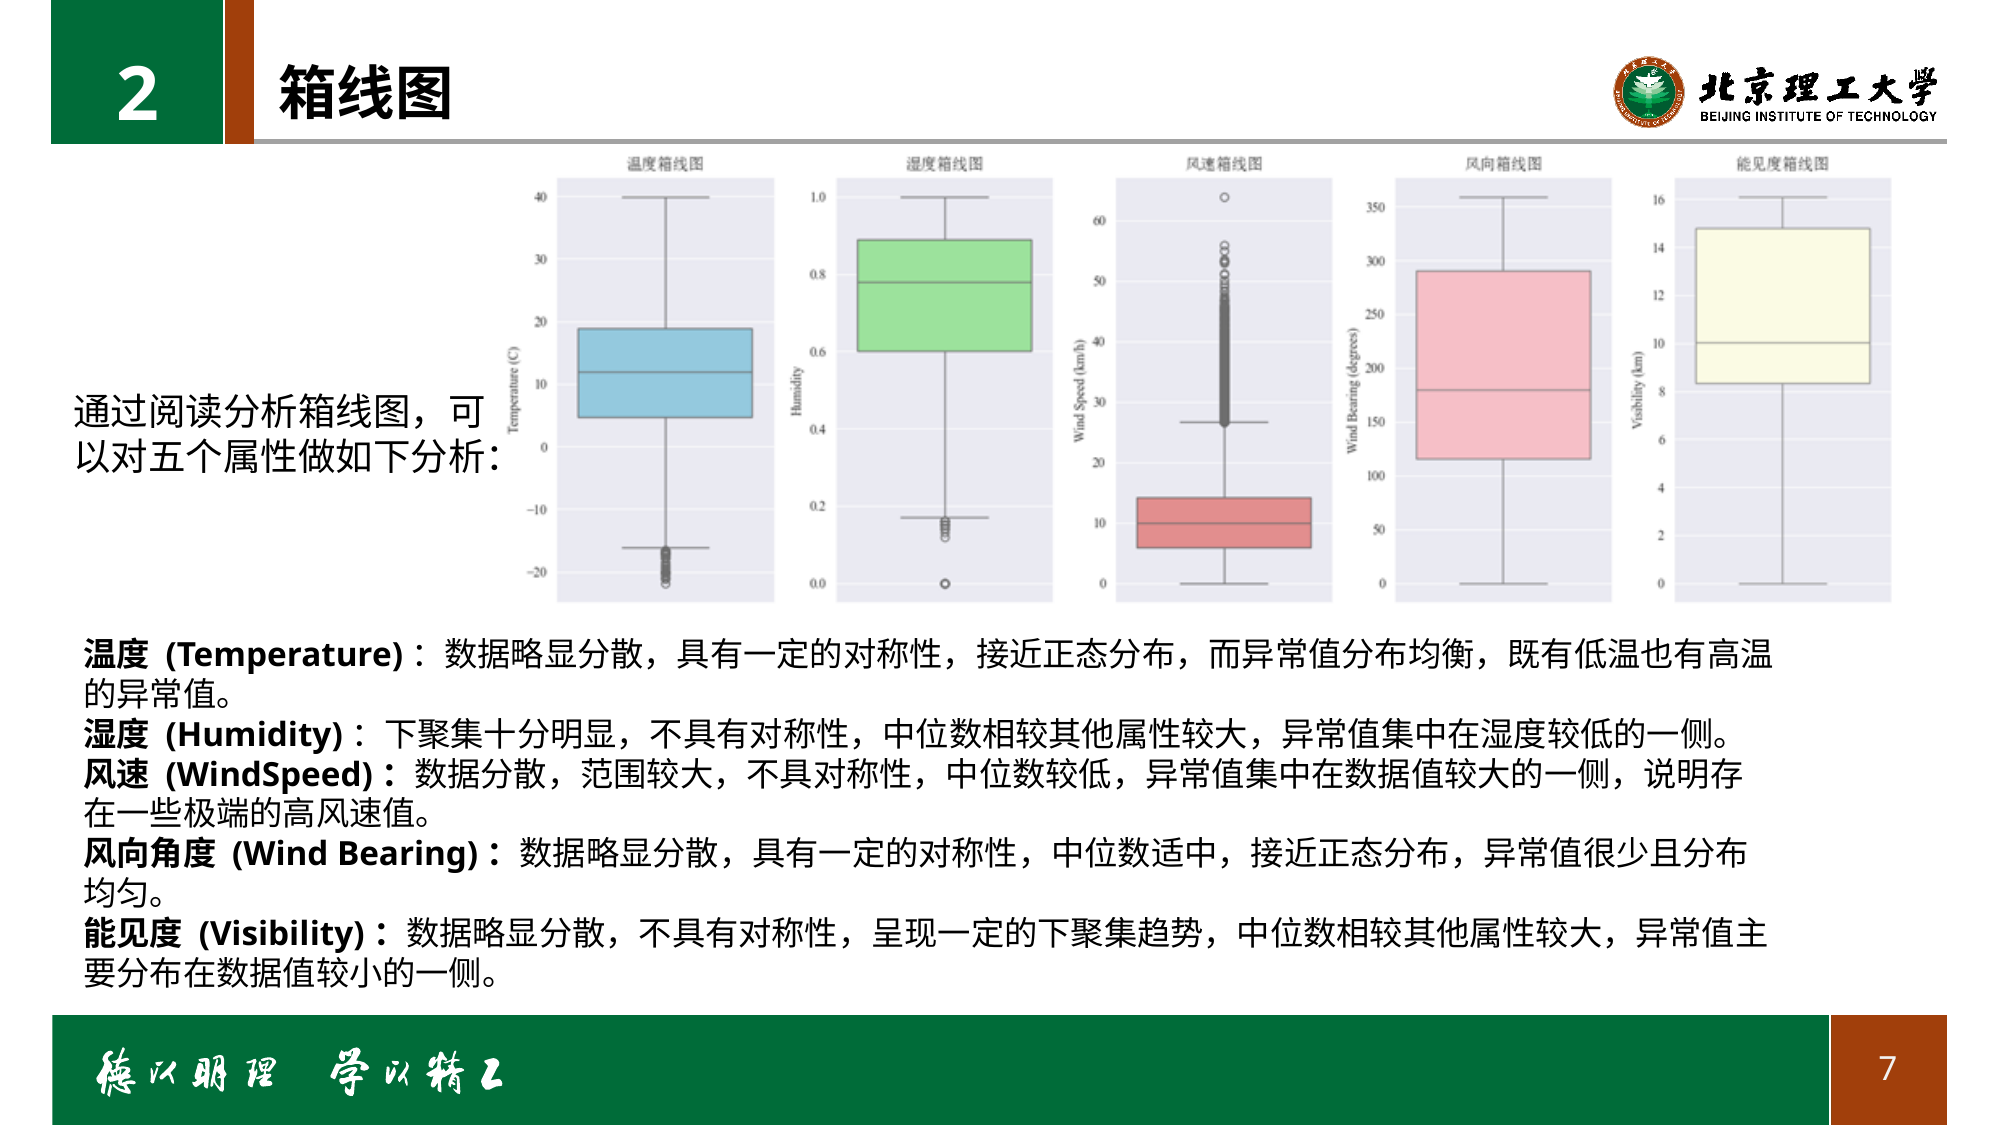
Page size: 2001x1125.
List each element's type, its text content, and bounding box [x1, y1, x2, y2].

text_box 2 [58, 38, 218, 144]
text_box 通过阅读分析箱线图，可以对五个属性做如下分析： [58, 380, 499, 486]
text_box 温度 (Temperature)：数据略显分散，具有一定的对称性，接近正态分布，而异常值分布均衡，既有低温也有高温的异常值。 湿度 (Humidity)：下聚集十分明显，不具有对称性，中位数相较其他属性较大，异常值集中在湿度较低的一侧。 风速 (WindSpeed)：数据分散，范围较大，不具对称性，中位数较低，异常值集中在数据值较大的一侧，说明存在一些极端的高风速值。 风向角度 (Wind Bearing)：数据略显分散，具有一定的对称性，中位数适中，接近正态分布，异常值很少且分布均匀。 能见度 (Visibility)：数据略显分散，不具有对称性，呈现一定的下聚集趋势，中位数相较其他属性较大，异常值主要分布在数据值较小的一侧。 [68, 625, 1791, 1000]
picture [1682, 56, 1937, 128]
picture [499, 149, 1900, 612]
title 箱线图 [263, 56, 1682, 136]
